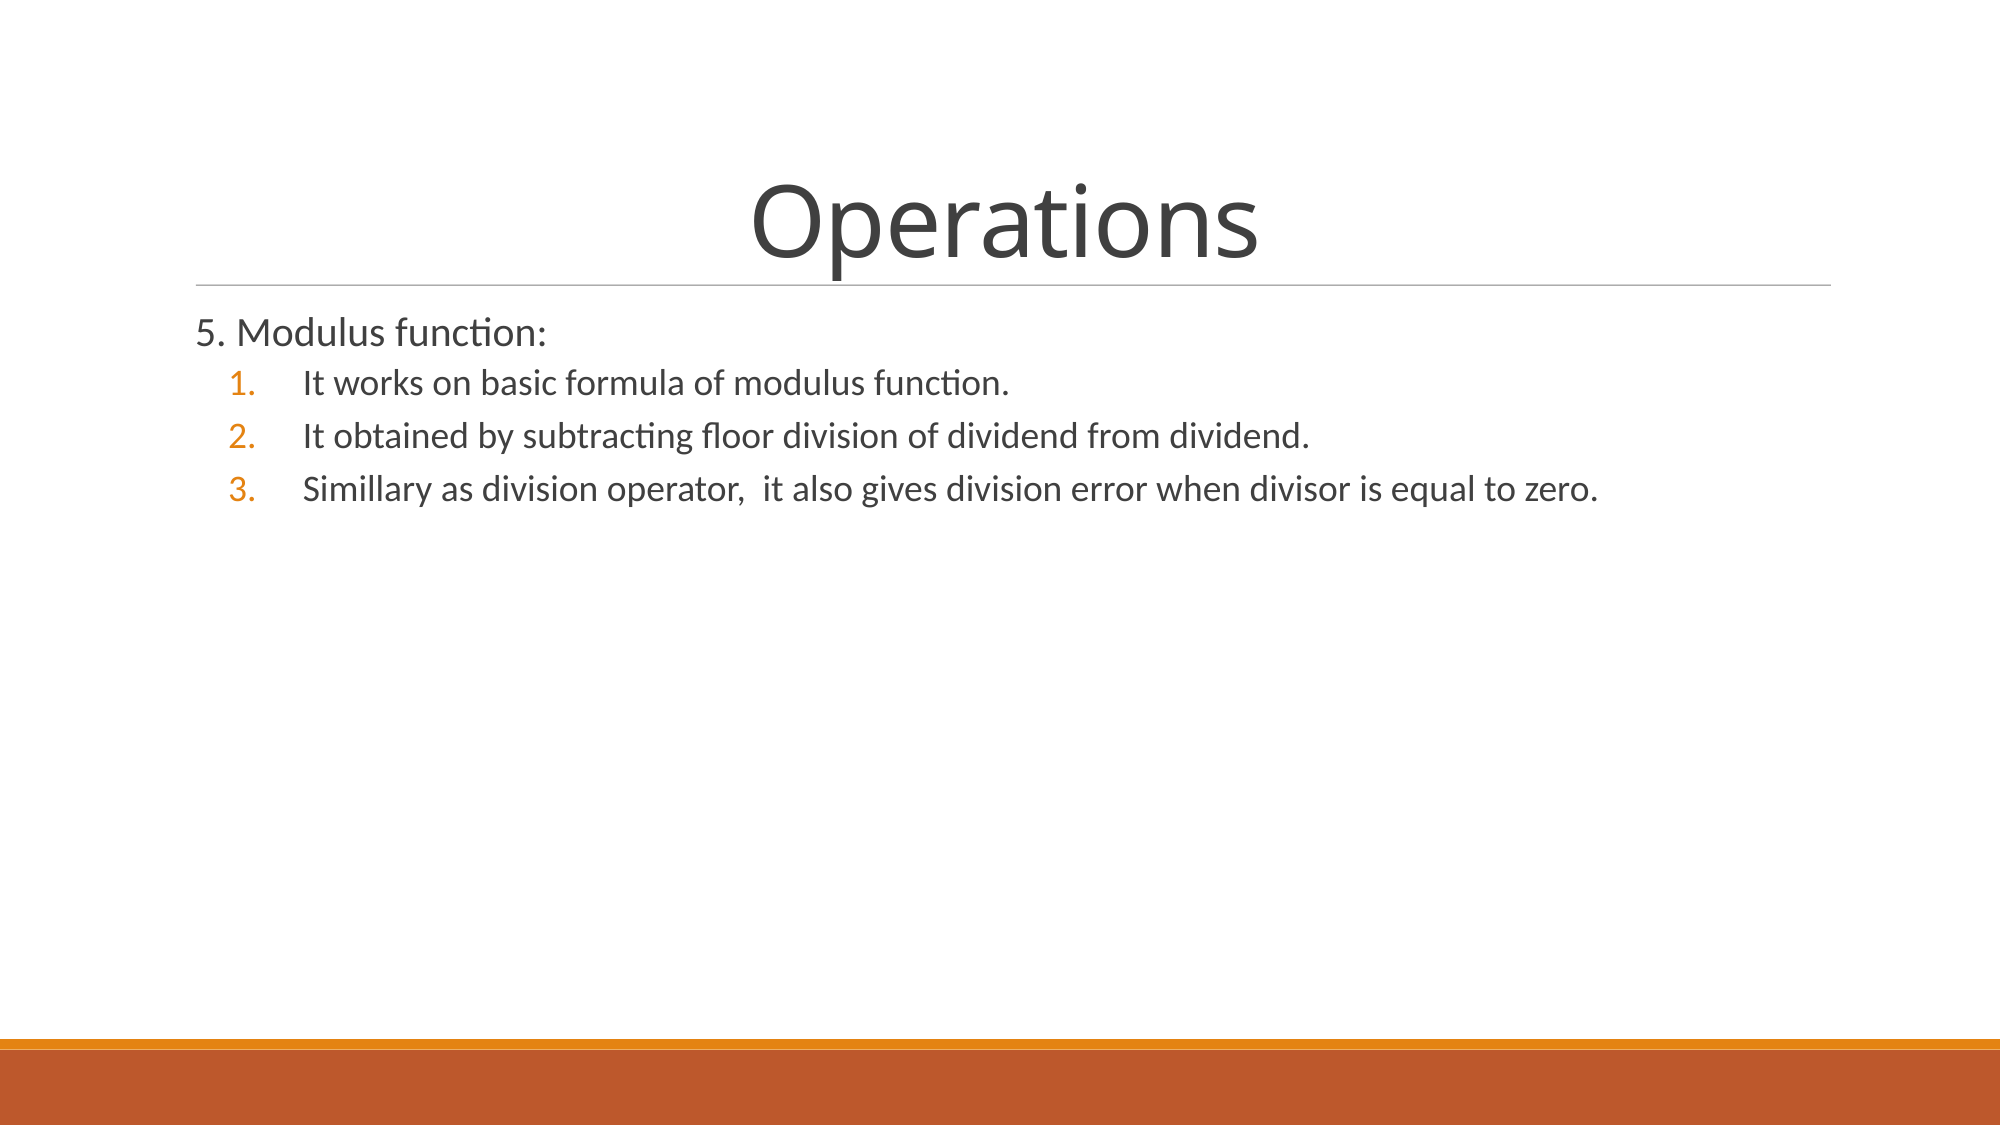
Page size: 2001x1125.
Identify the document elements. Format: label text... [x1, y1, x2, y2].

text_box 5. Modulus function: It works on basic formula of modulus function. It obtained by subtracting floor division of dividend from dividend. Simillary as division operator, it also gives division error when divisor is equal to zero. [180, 302, 1830, 963]
text_box Operations [180, 47, 1830, 285]
